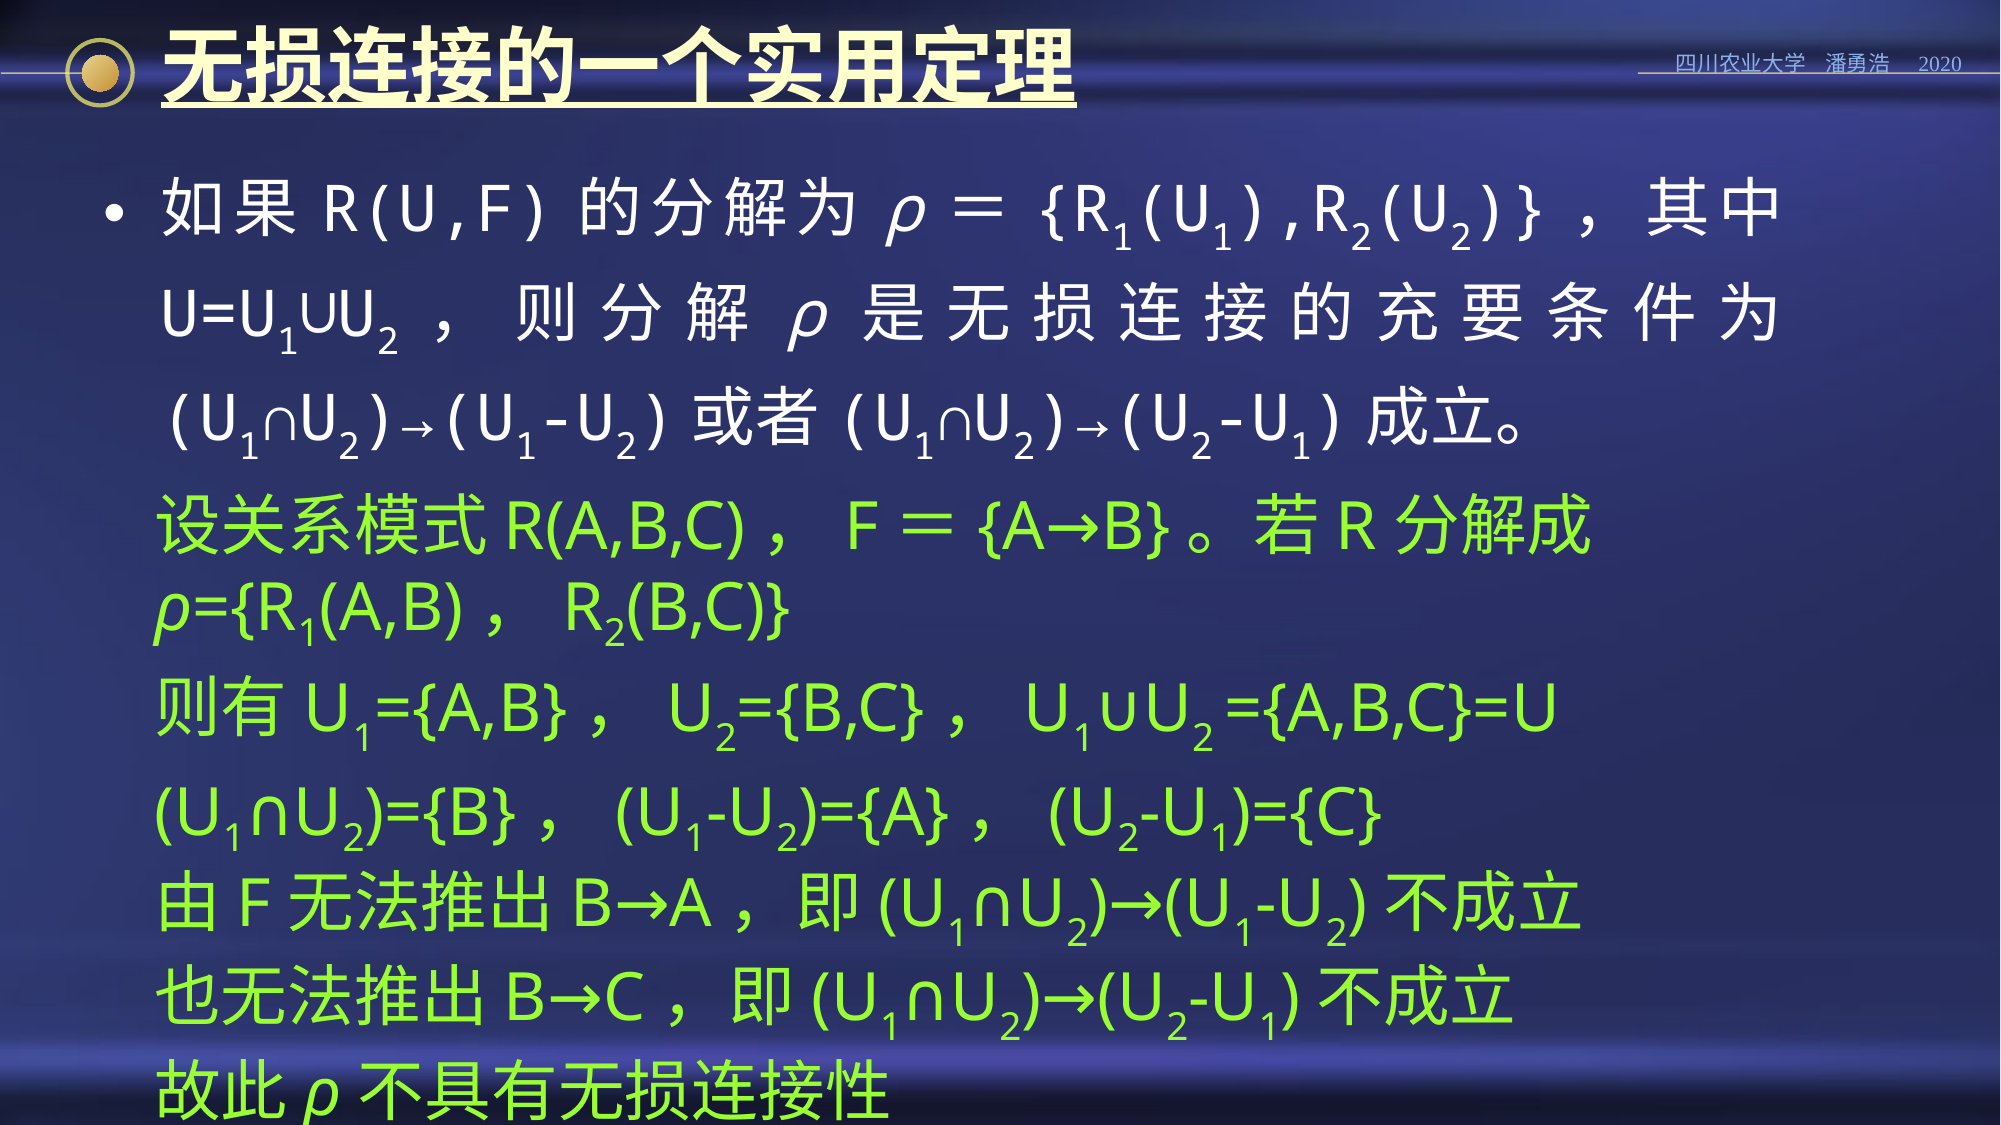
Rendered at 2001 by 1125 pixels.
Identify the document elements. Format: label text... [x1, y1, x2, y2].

title 无损连接的一个实用定理 [149, 0, 1547, 145]
picture [70, 43, 130, 103]
list 如果R(U,F)的分解为ρ＝{R1(U1),R2(U2)}，其中U=U1∪U2，则分解ρ是无损连接的充要条件为(U1∩U2)→(U1-U2)或者(U1∩U2)→(U2-U1)成立。 [88, 145, 1813, 476]
text_box 设关系模式R(A,B,C)，F＝{A→B}。若R分解成ρ={R1(A,B)，R2(B,C)} 则有U1={A,B}，U2={B,C}，U1∪U2 ={A,B,C}=U (U1∩U2)={B}，(U1-U2)={A}，(U2-U1)={C} 由F无法推出B→A，即(U1∩U2)→(U1-U2)不成立 也无法推出B→C，即(U1∩U2)→(U2-U1)不成立 故此ρ不具有无损连接性 [139, 475, 1839, 583]
picture [0, 0, 2001, 1125]
